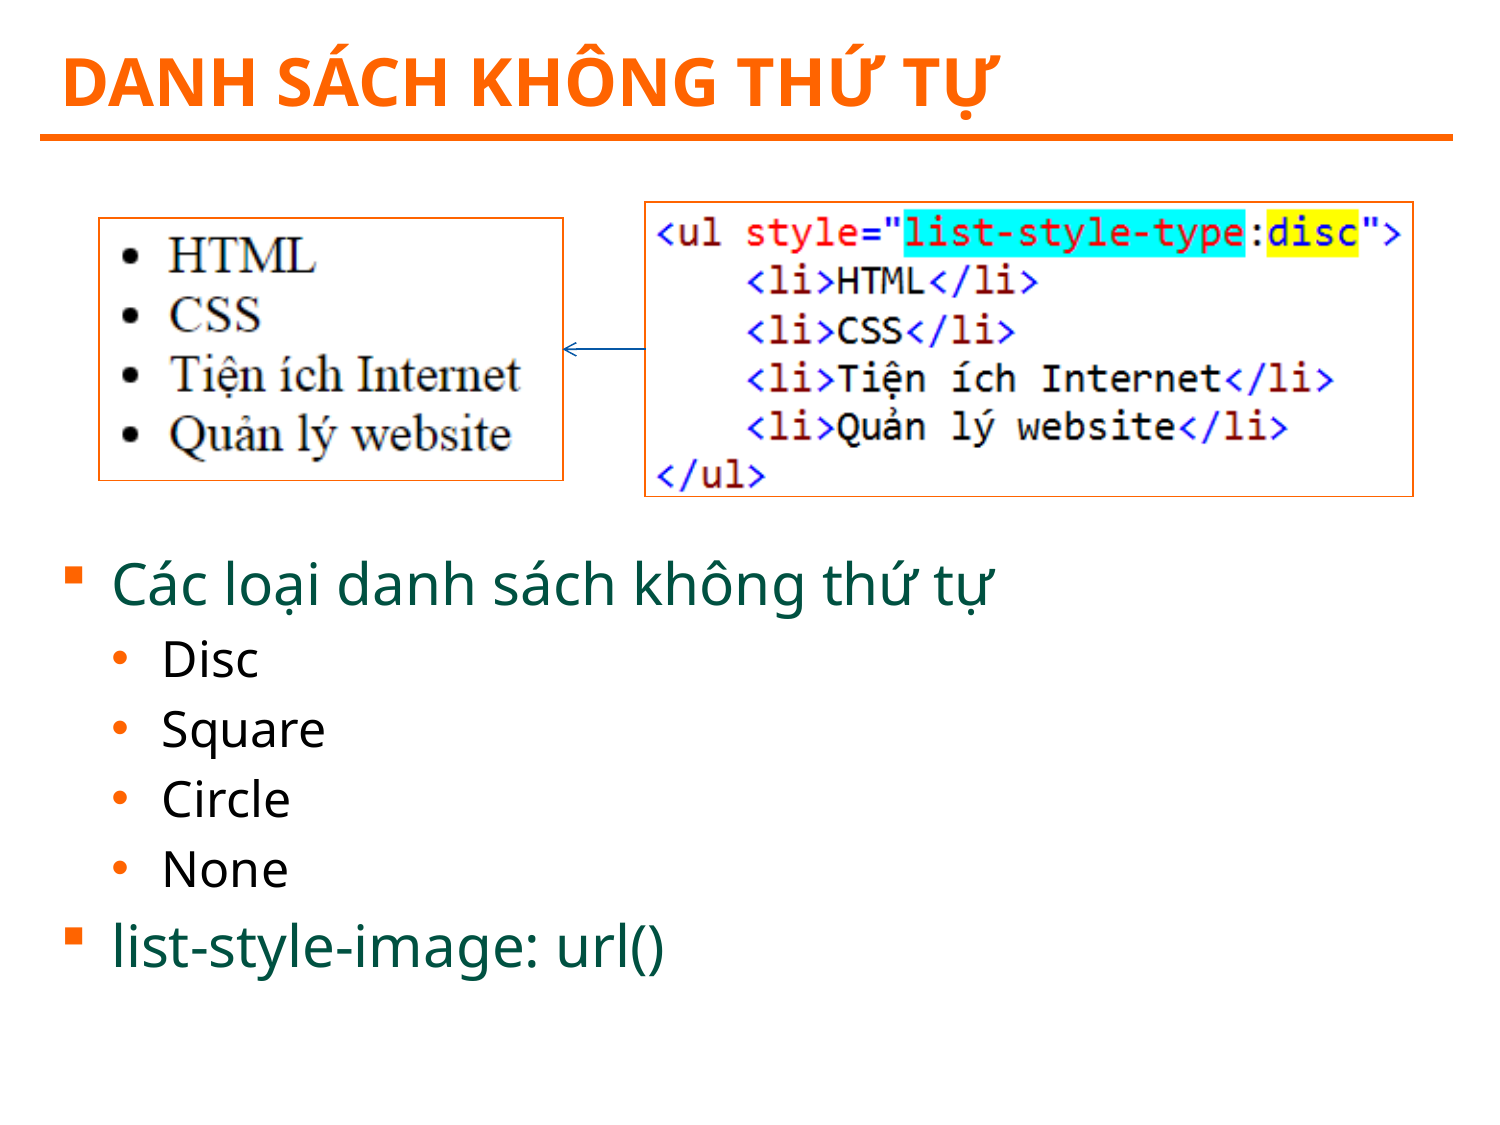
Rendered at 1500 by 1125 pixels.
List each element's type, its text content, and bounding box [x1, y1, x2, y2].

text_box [99, 202, 1413, 497]
title Danh sách không thứ tự [40, 29, 1454, 130]
list Các loại danh sách không thứ tự Disc Square Circle None list-style-image: url() [40, 537, 1454, 1038]
